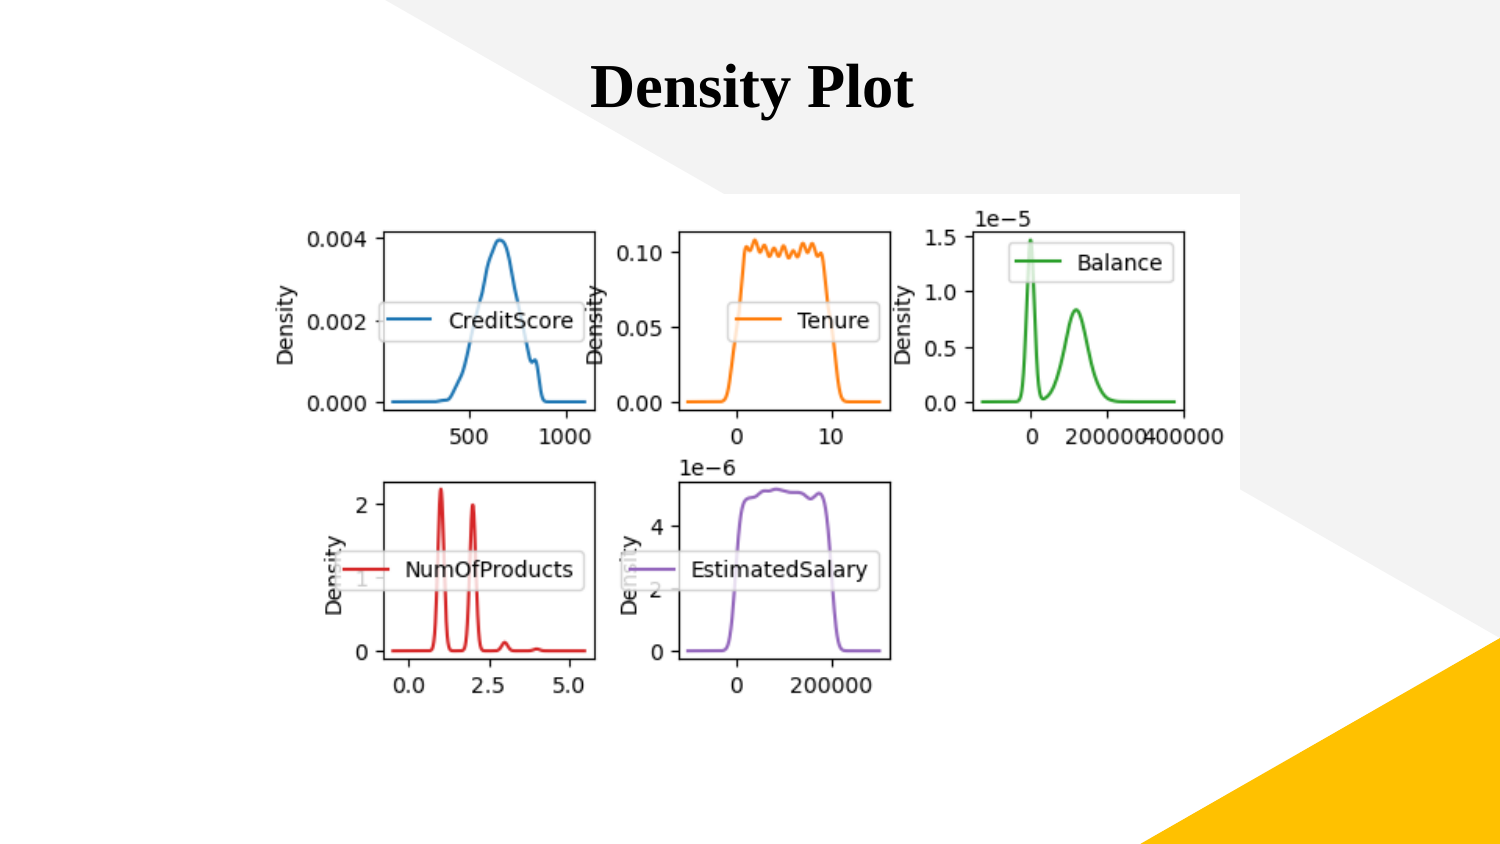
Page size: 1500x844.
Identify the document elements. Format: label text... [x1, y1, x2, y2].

title Density Plot [88, 30, 1418, 135]
picture [259, 193, 1241, 712]
